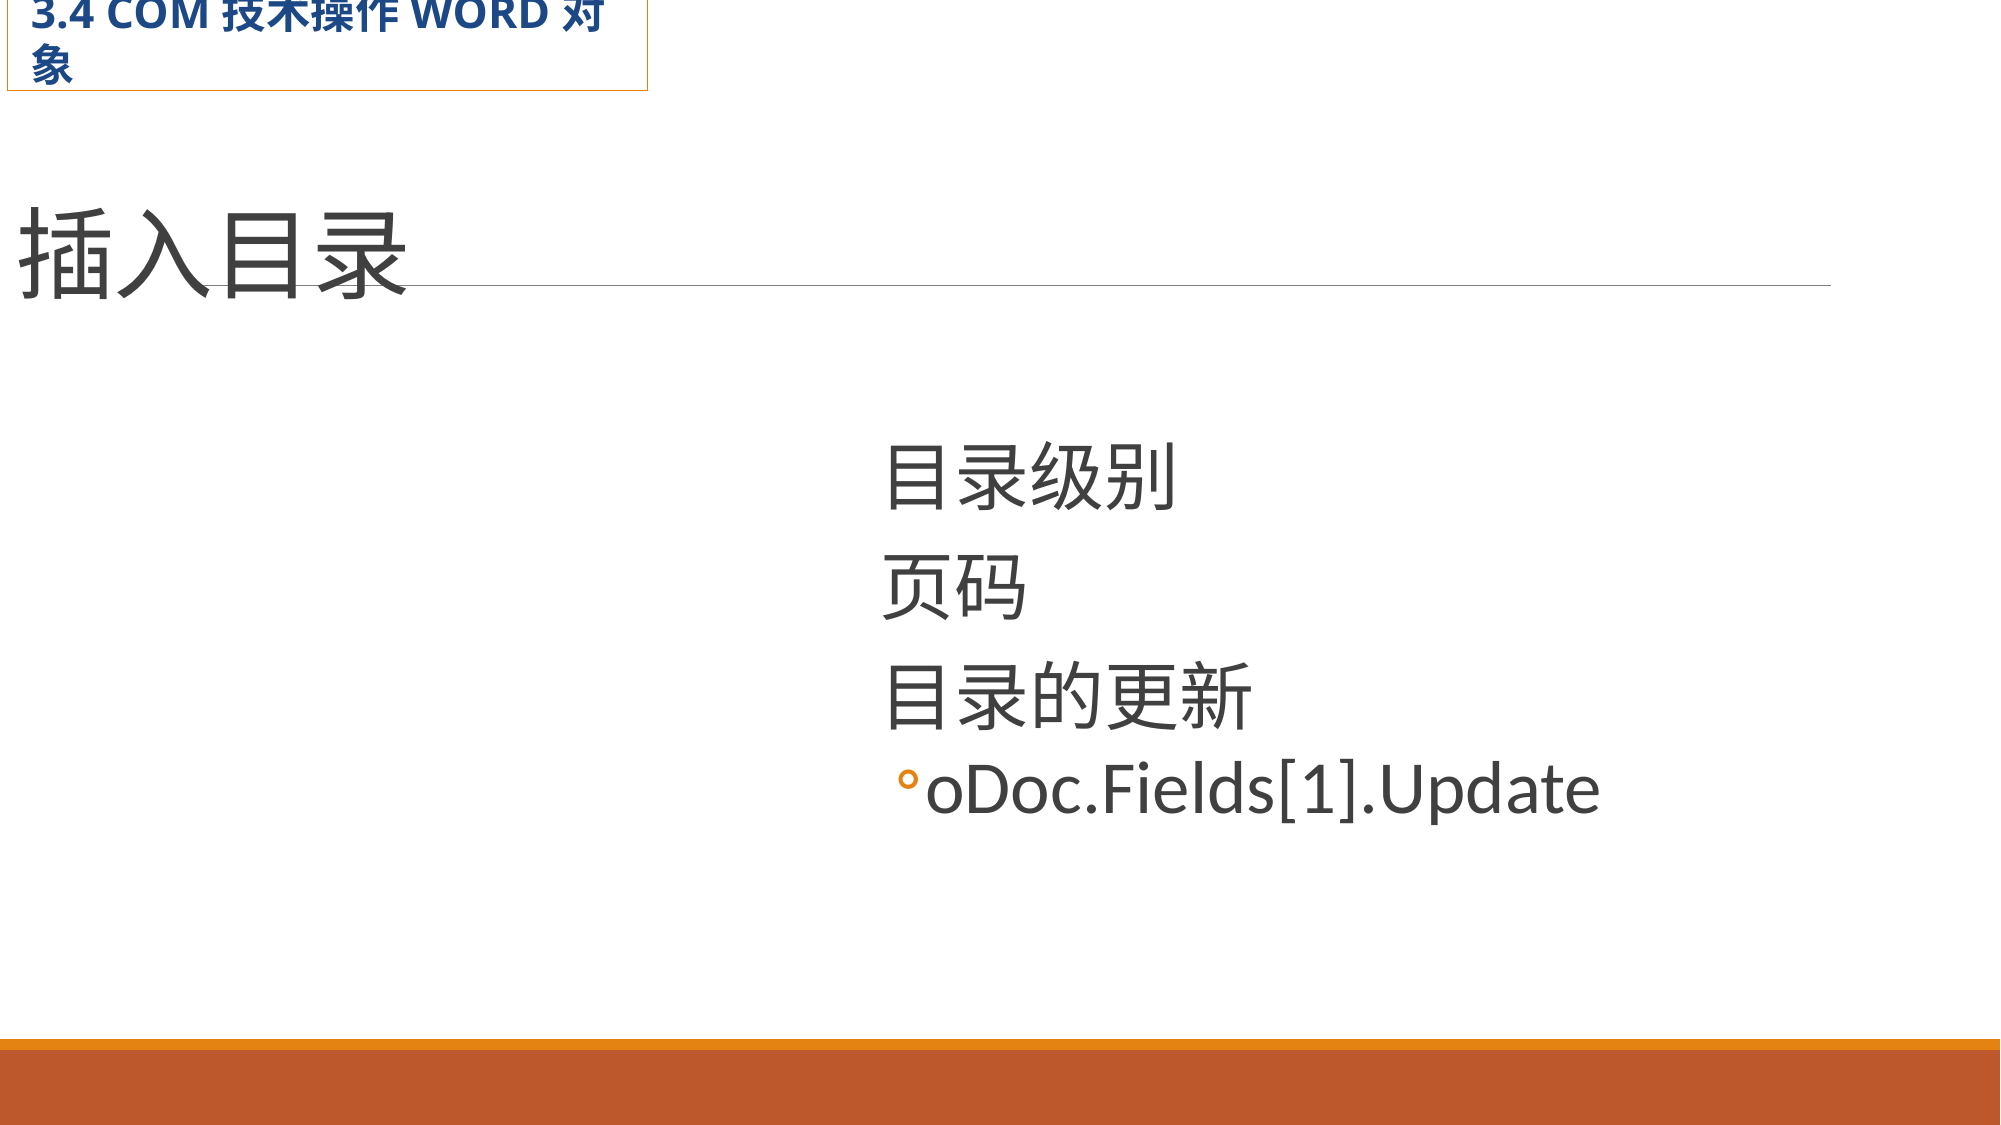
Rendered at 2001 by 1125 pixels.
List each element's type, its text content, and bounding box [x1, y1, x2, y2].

title 插入目录 [0, 201, 650, 320]
list 目录级别 页码 目录的更新 oDoc.Fields[1].Update [862, 432, 2000, 1025]
